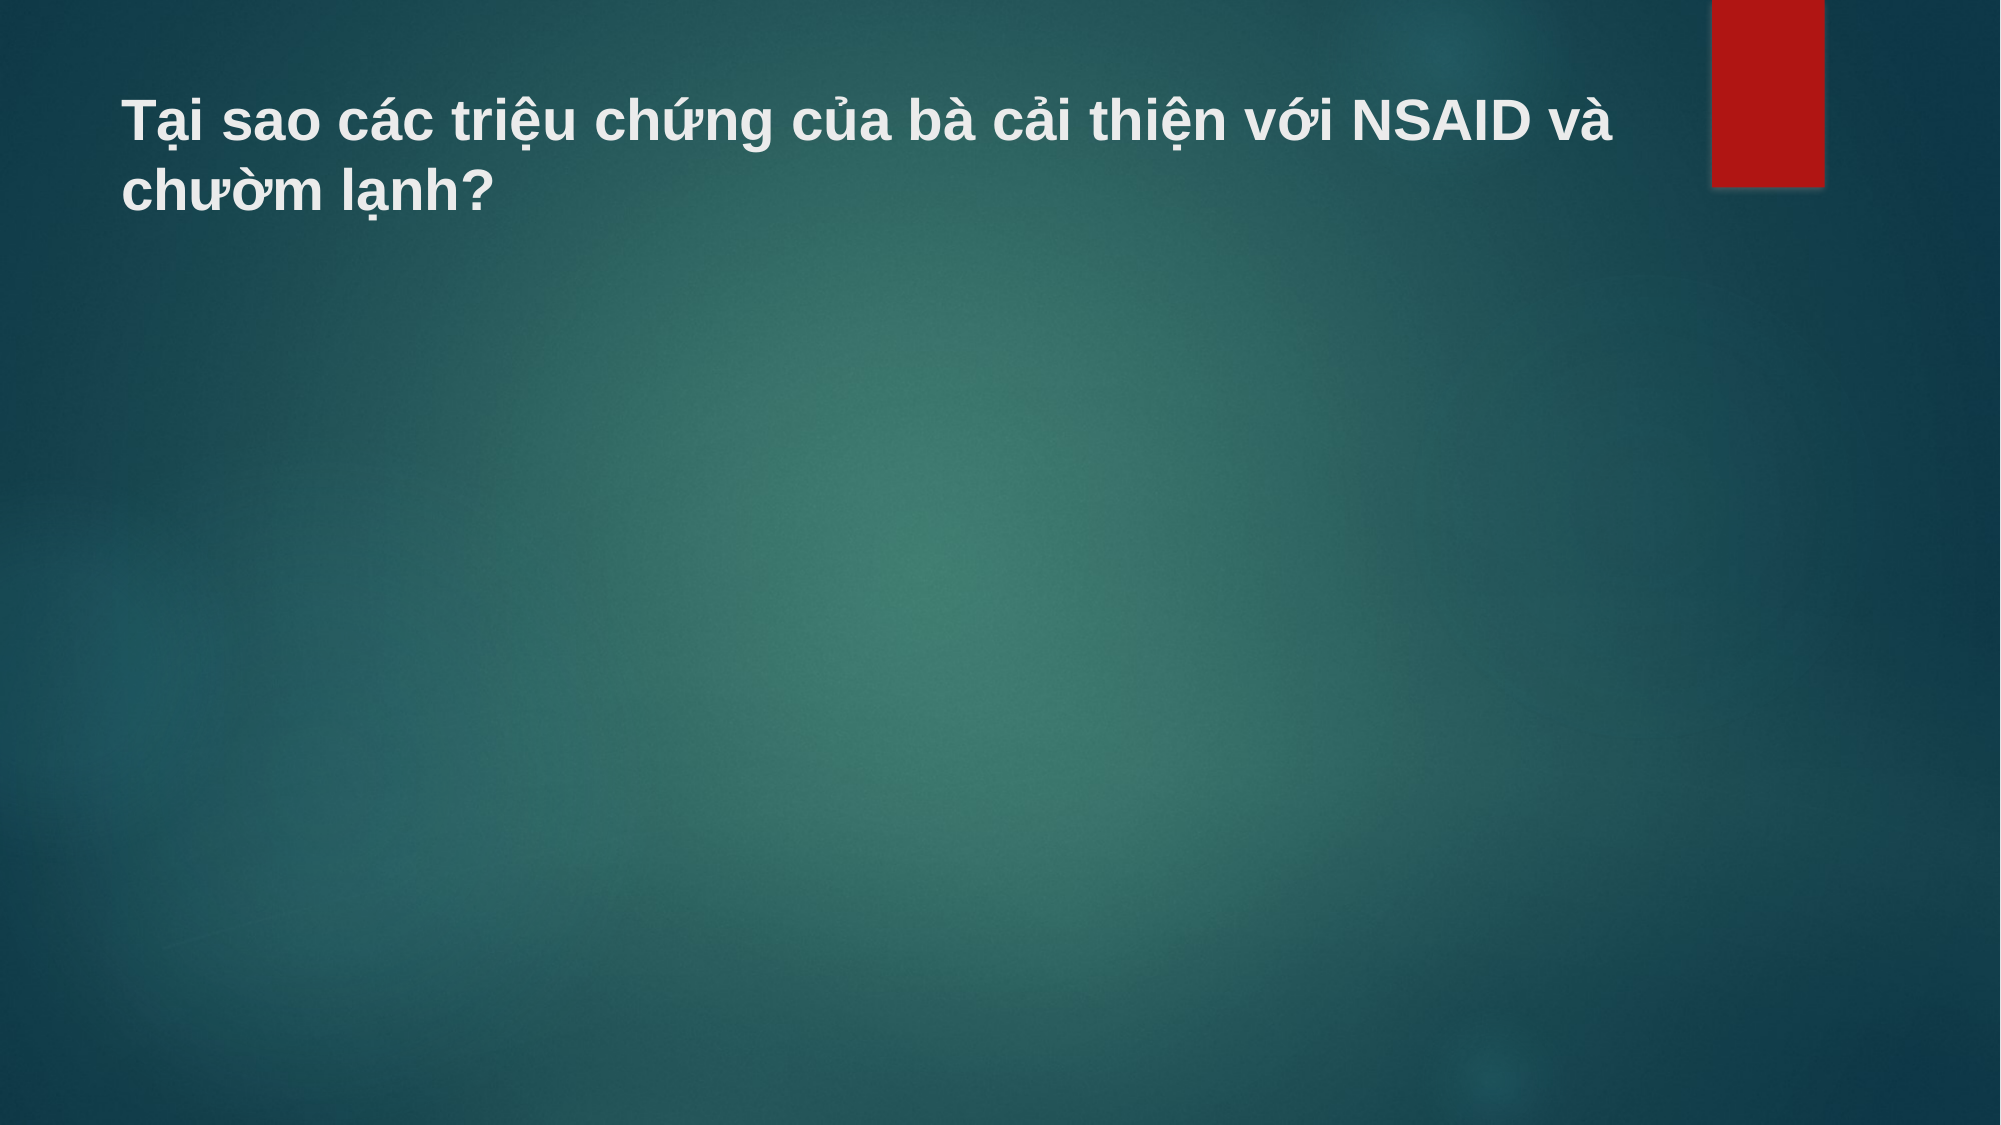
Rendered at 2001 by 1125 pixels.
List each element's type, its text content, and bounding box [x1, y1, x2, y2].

title Tại sao các triệu chứng của bà cải thiện với NSAID và chườm lạnh? [106, 74, 1649, 304]
picture [0, 0, 2001, 1125]
